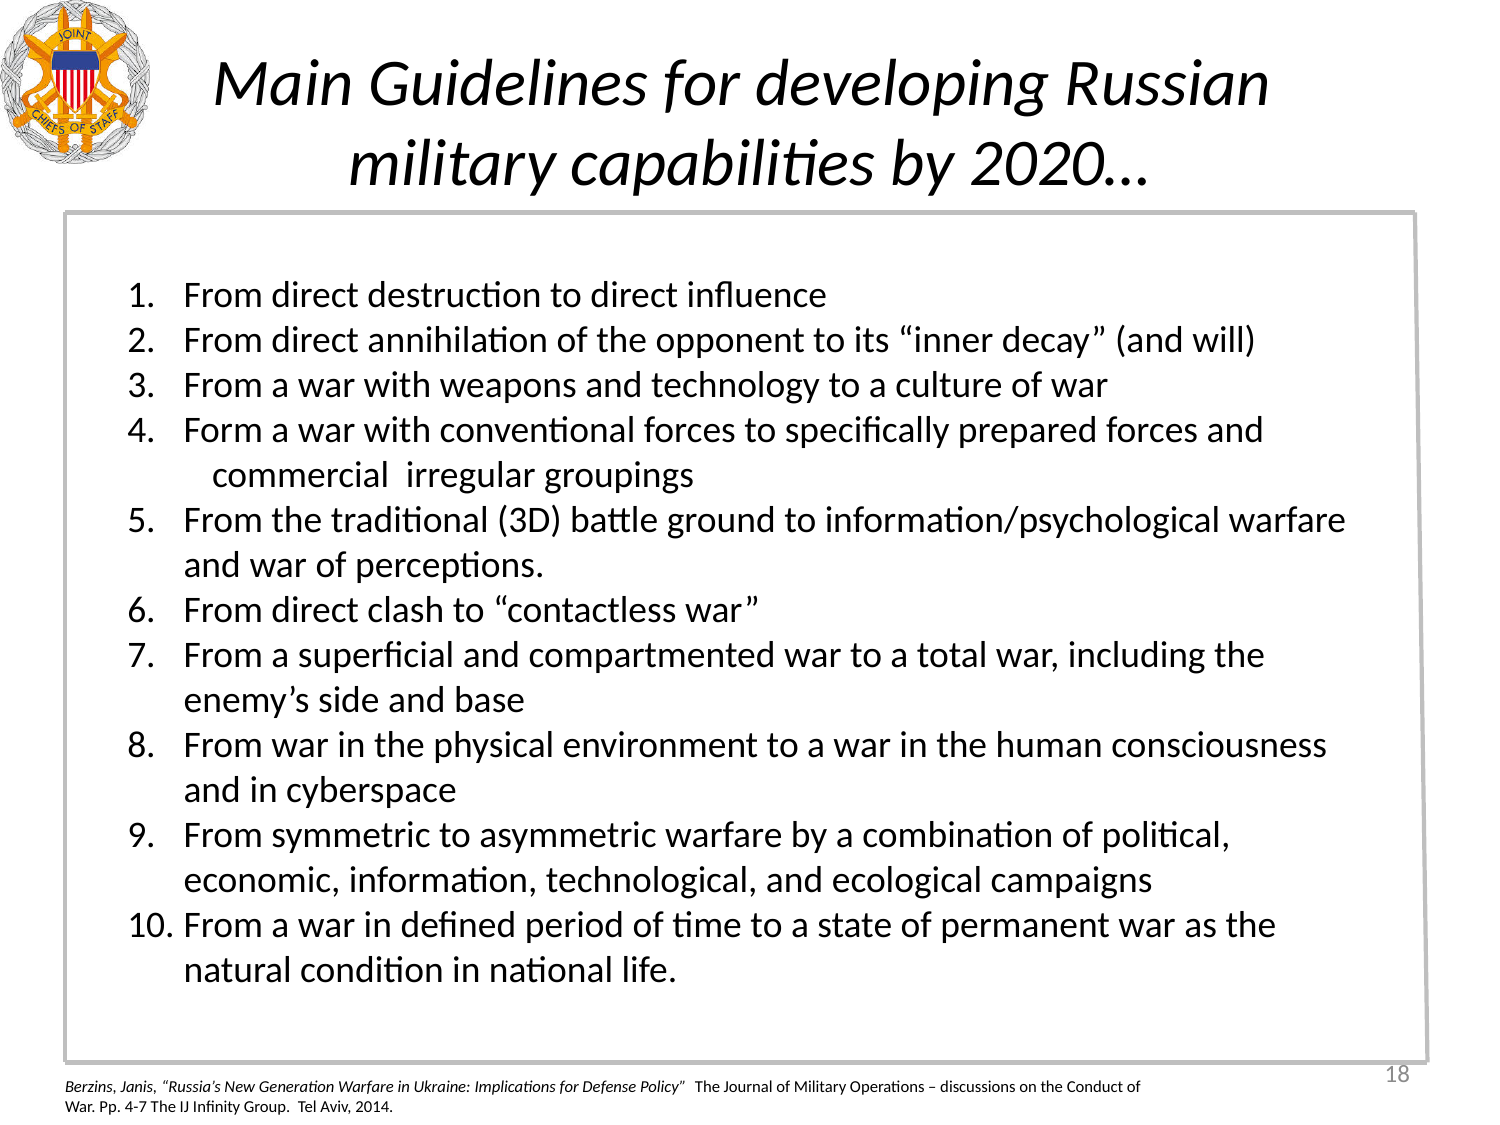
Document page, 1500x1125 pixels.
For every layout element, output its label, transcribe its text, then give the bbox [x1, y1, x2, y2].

slide_number 18 [1170, 1071, 1425, 1103]
text_box Berzins, Janis, “Russia’s New Generation Warfare in Ukraine: Implications for Defense Policy” The Journal of Military Operations – discussions on the Conduct of War. Pp. 4-7 The IJ Infinity Group. Tel Aviv, 2014. [49, 1068, 1170, 1124]
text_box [64, 212, 1428, 1063]
title Main Guidelines for developing Russian military capabilities by 2020… [75, 24, 1425, 210]
picture [0, 0, 150, 164]
